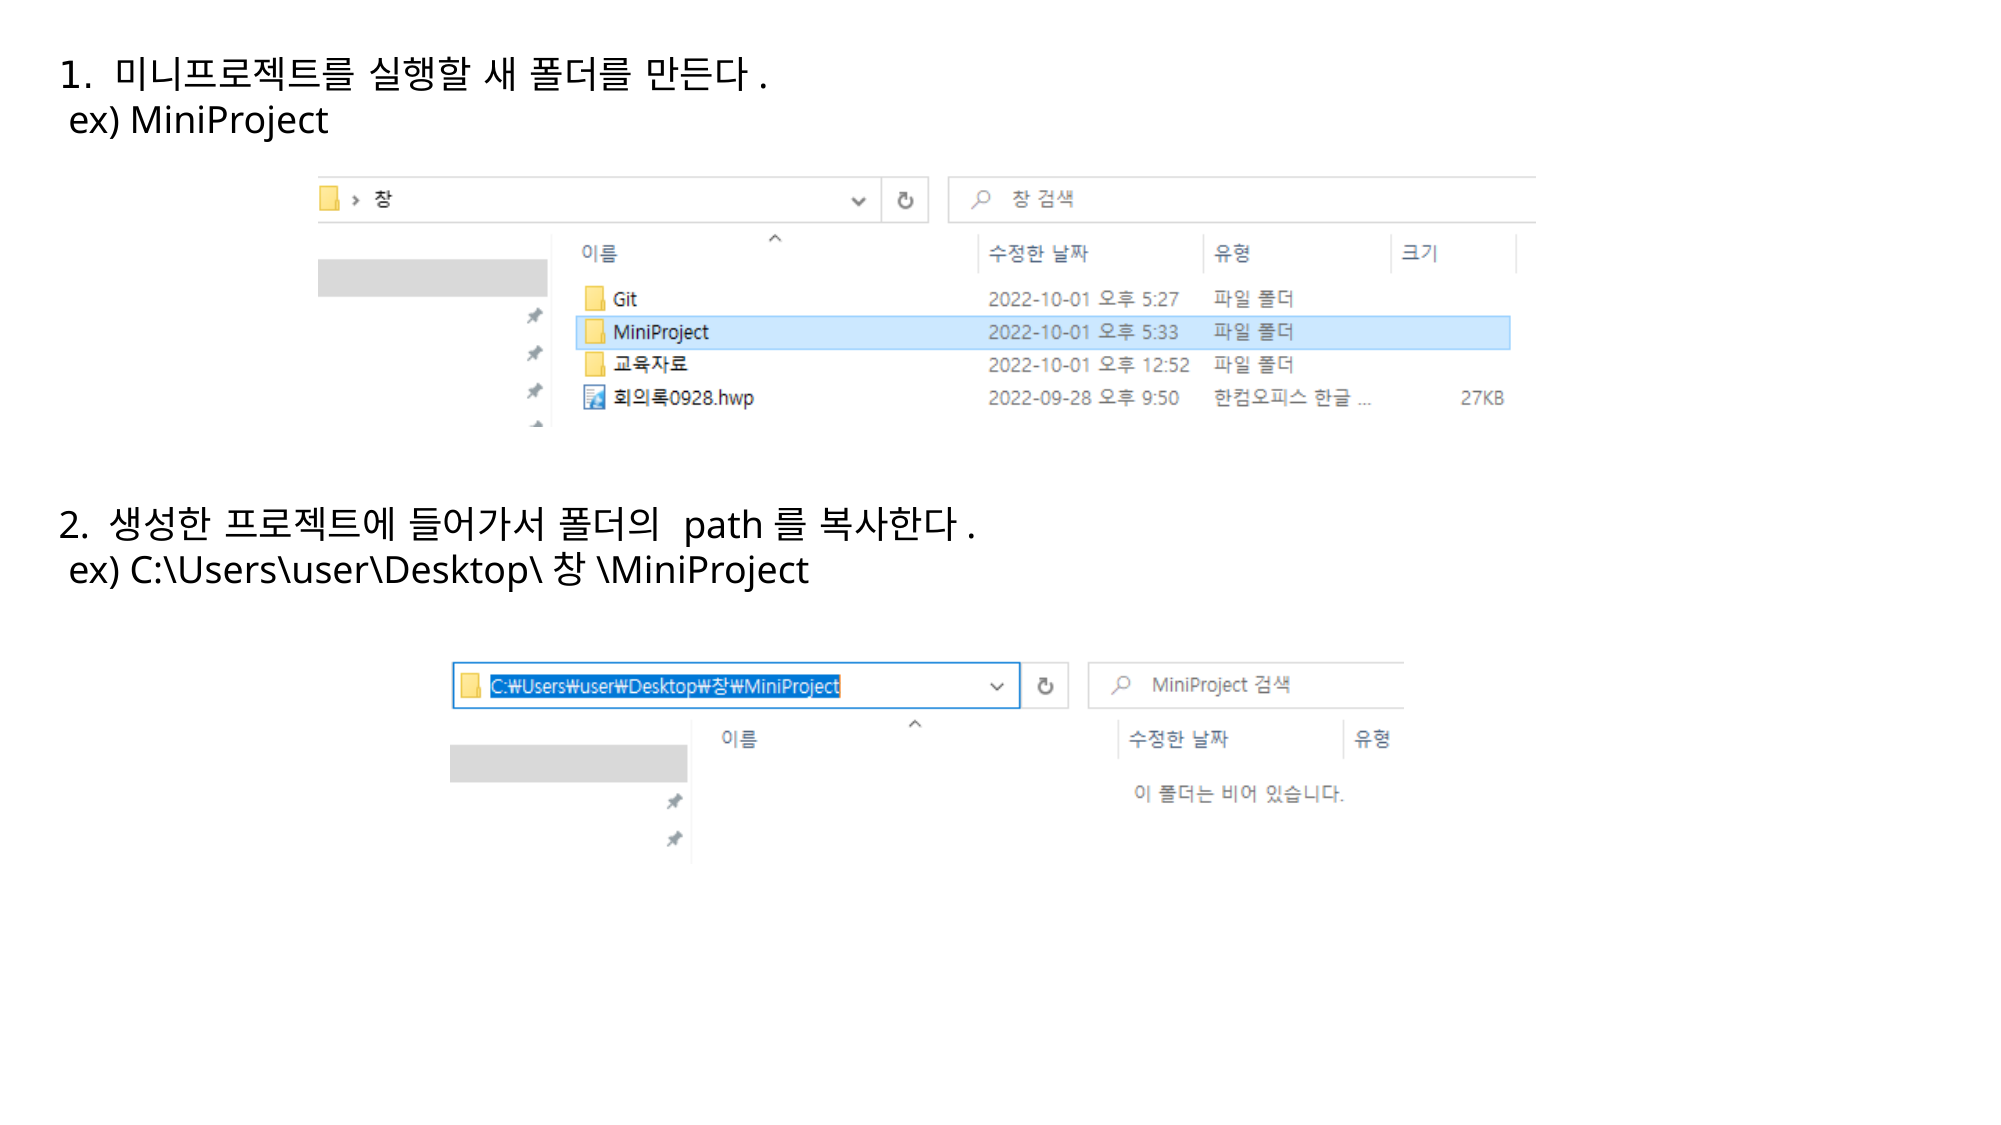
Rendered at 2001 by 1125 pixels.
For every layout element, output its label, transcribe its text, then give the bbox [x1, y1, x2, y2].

picture [449, 655, 1404, 865]
text_box 미니프로젝트를 실행할 새 폴더를 만든다. ex) MiniProject 2. 생성한 프로젝트에 들어가서 폴더의 path를 복사한다. ex) C:\Users\user\Desktop\창\MiniProject [43, 43, 1892, 599]
picture [317, 175, 1536, 428]
